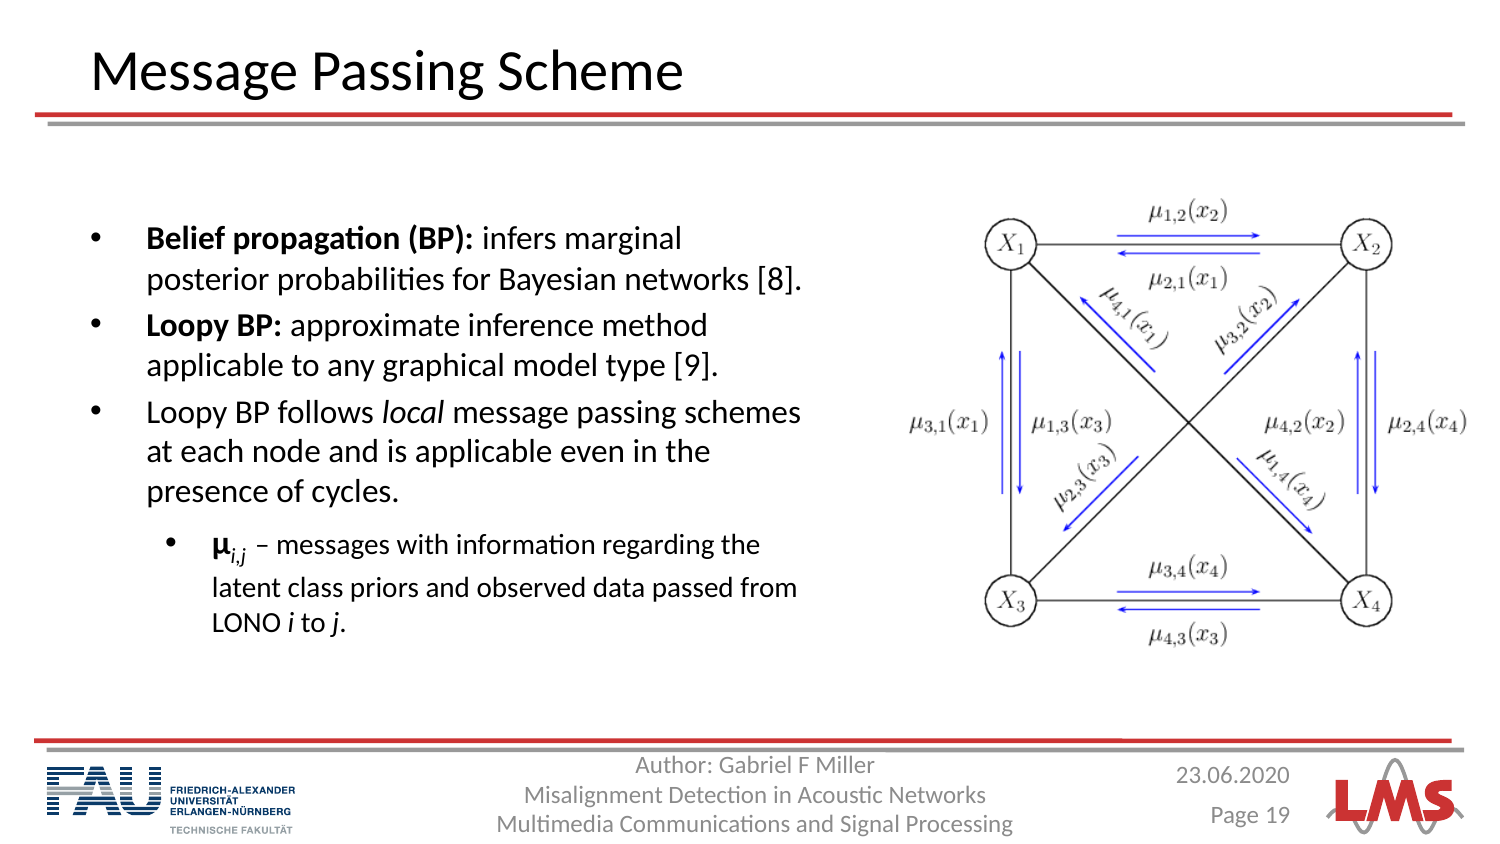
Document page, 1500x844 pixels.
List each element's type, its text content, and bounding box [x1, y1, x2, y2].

list Belief propagation (BP): infers marginal posterior probabilities for Bayesian networks [8]. Loopy BP: approximate inference method applicable to any graphical model type [9]. Loopy BP follows local message passing schemes at each node and is applicable even in the presence of cycles. μi,j – messages with information regarding the latent class priors and observed data passed from LONO i to j. [75, 209, 821, 706]
picture [903, 191, 1476, 653]
title Message Passing Scheme [75, 20, 1425, 113]
